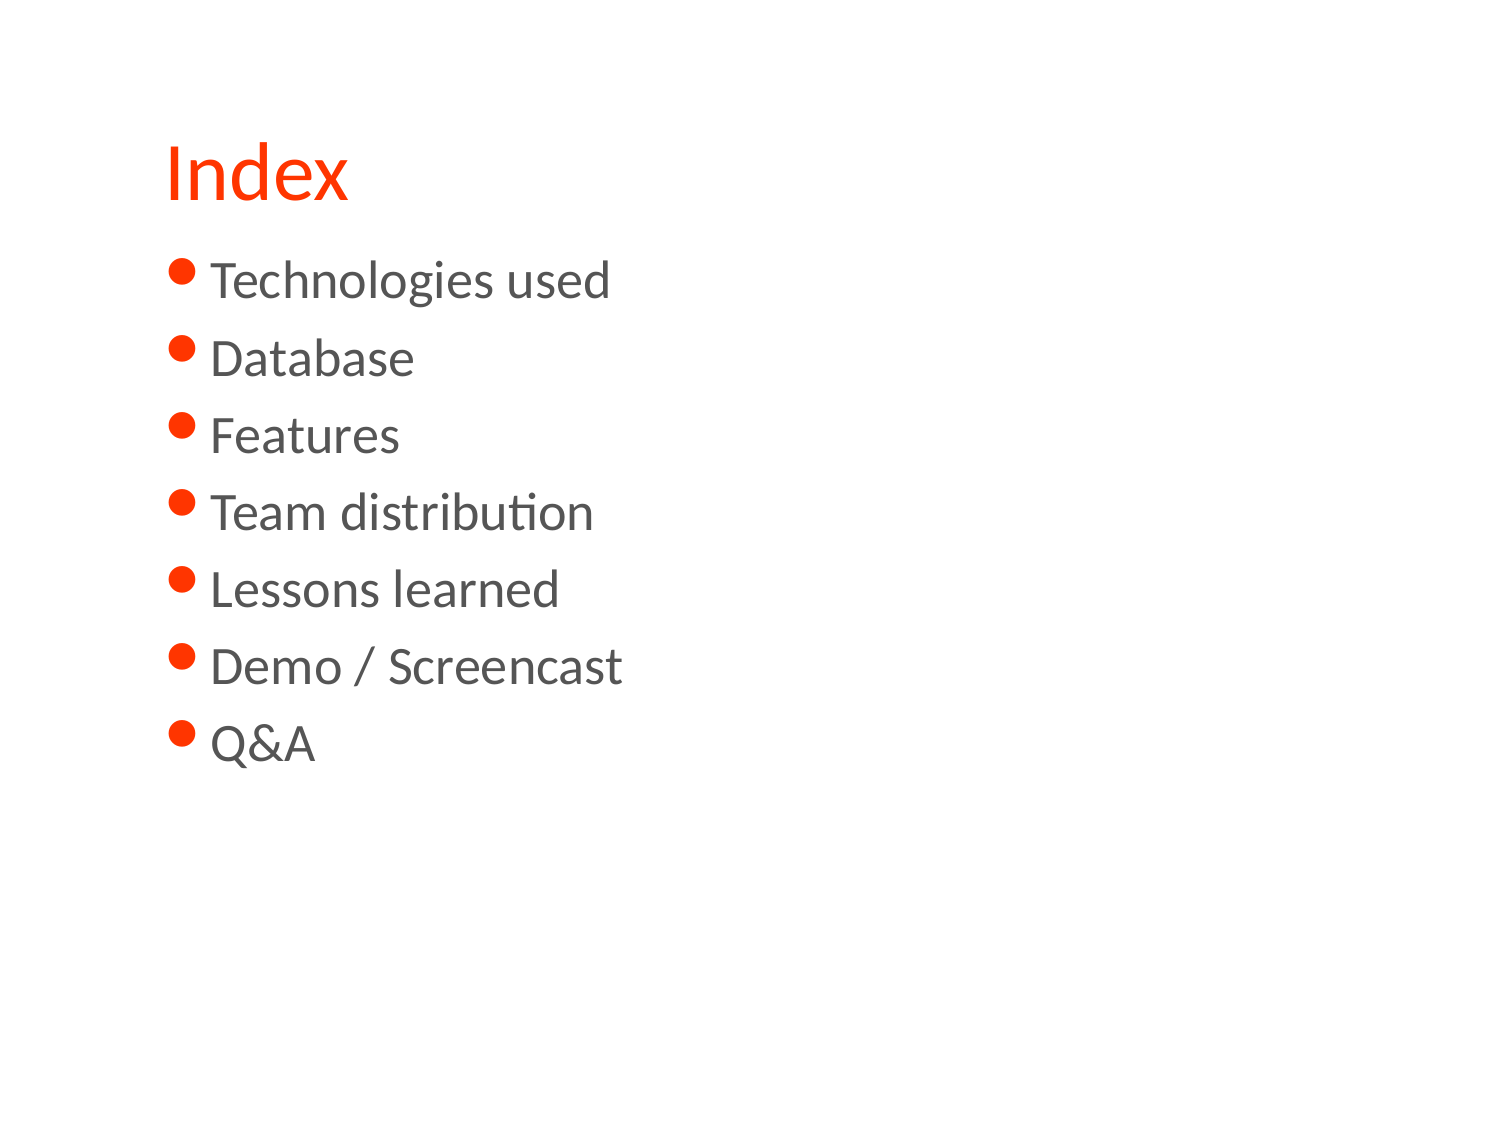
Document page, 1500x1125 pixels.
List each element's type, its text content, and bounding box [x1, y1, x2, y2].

title Index [150, 45, 1425, 233]
list Technologies used Database Features Team distribution Lessons learned Demo / Screencast Q&A [150, 237, 1425, 988]
